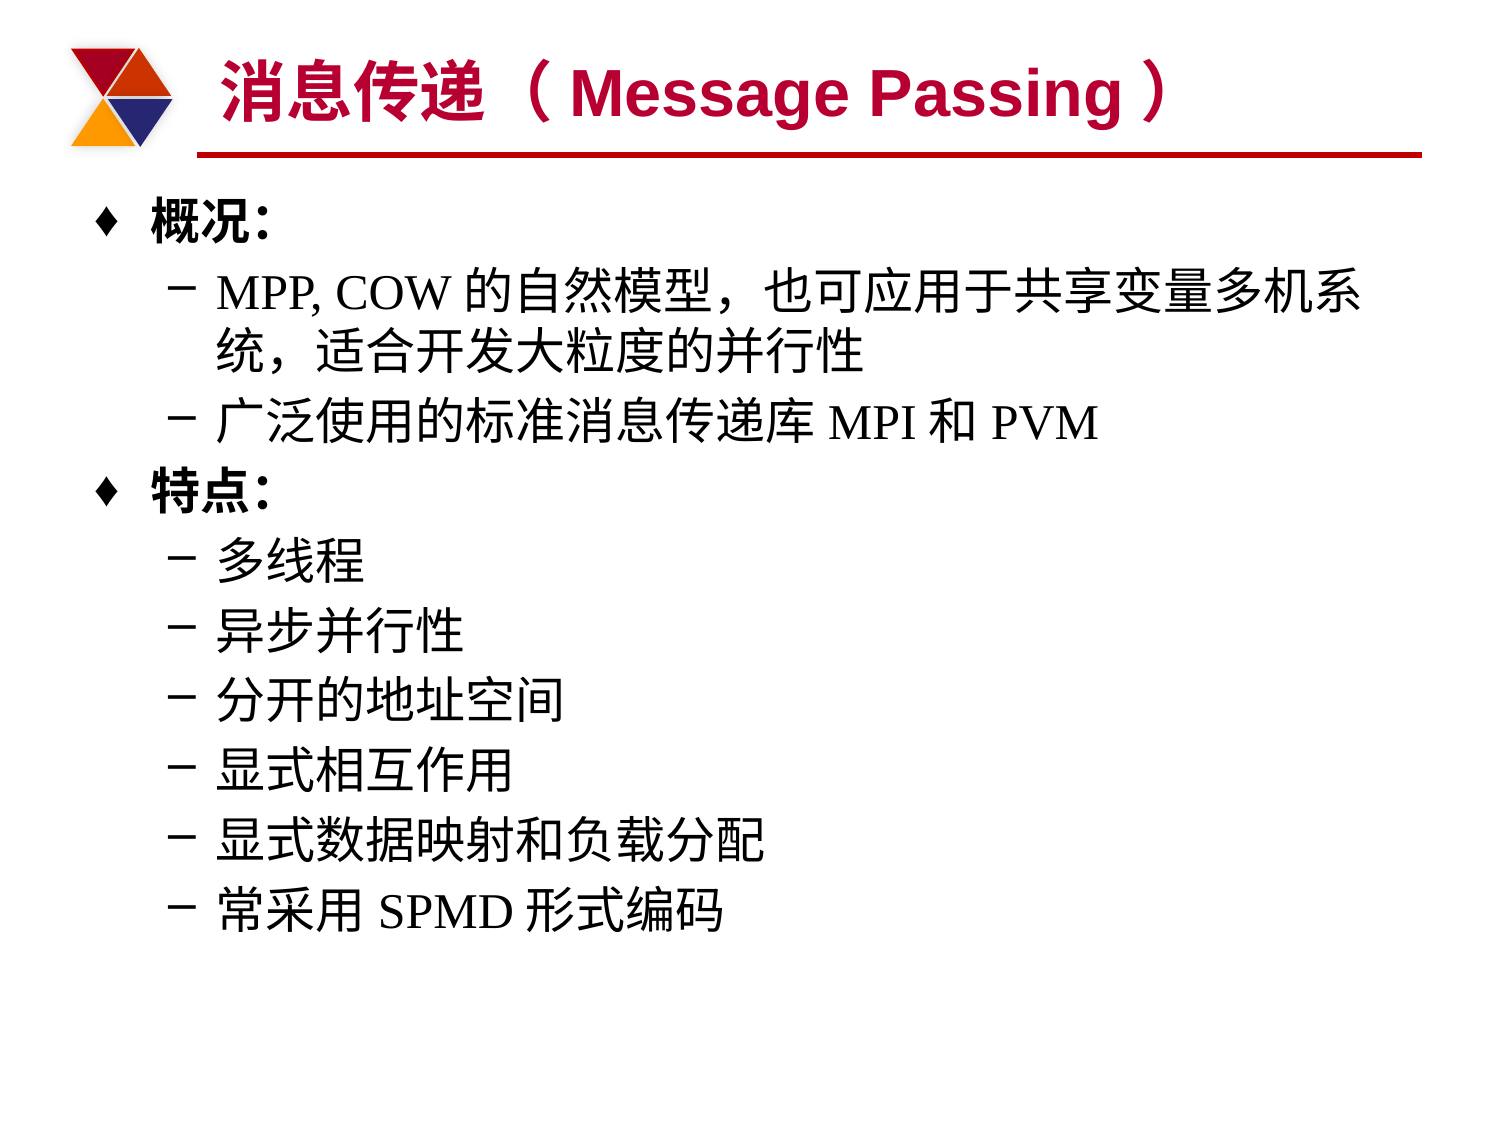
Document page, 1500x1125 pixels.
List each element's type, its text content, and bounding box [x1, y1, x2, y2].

title 消息传递（Message Passing） [204, 36, 1405, 137]
list 概况： MPP, COW的自然模型，也可应用于共享变量多机系统，适合开发大粒度的并行性 广泛使用的标准消息传递库MPI和PVM 特点： 多线程 异步并行性 分开的地址空间 显式相互作用 显式数据映射和负载分配 常采用SPMD形式编码 [79, 181, 1422, 1075]
